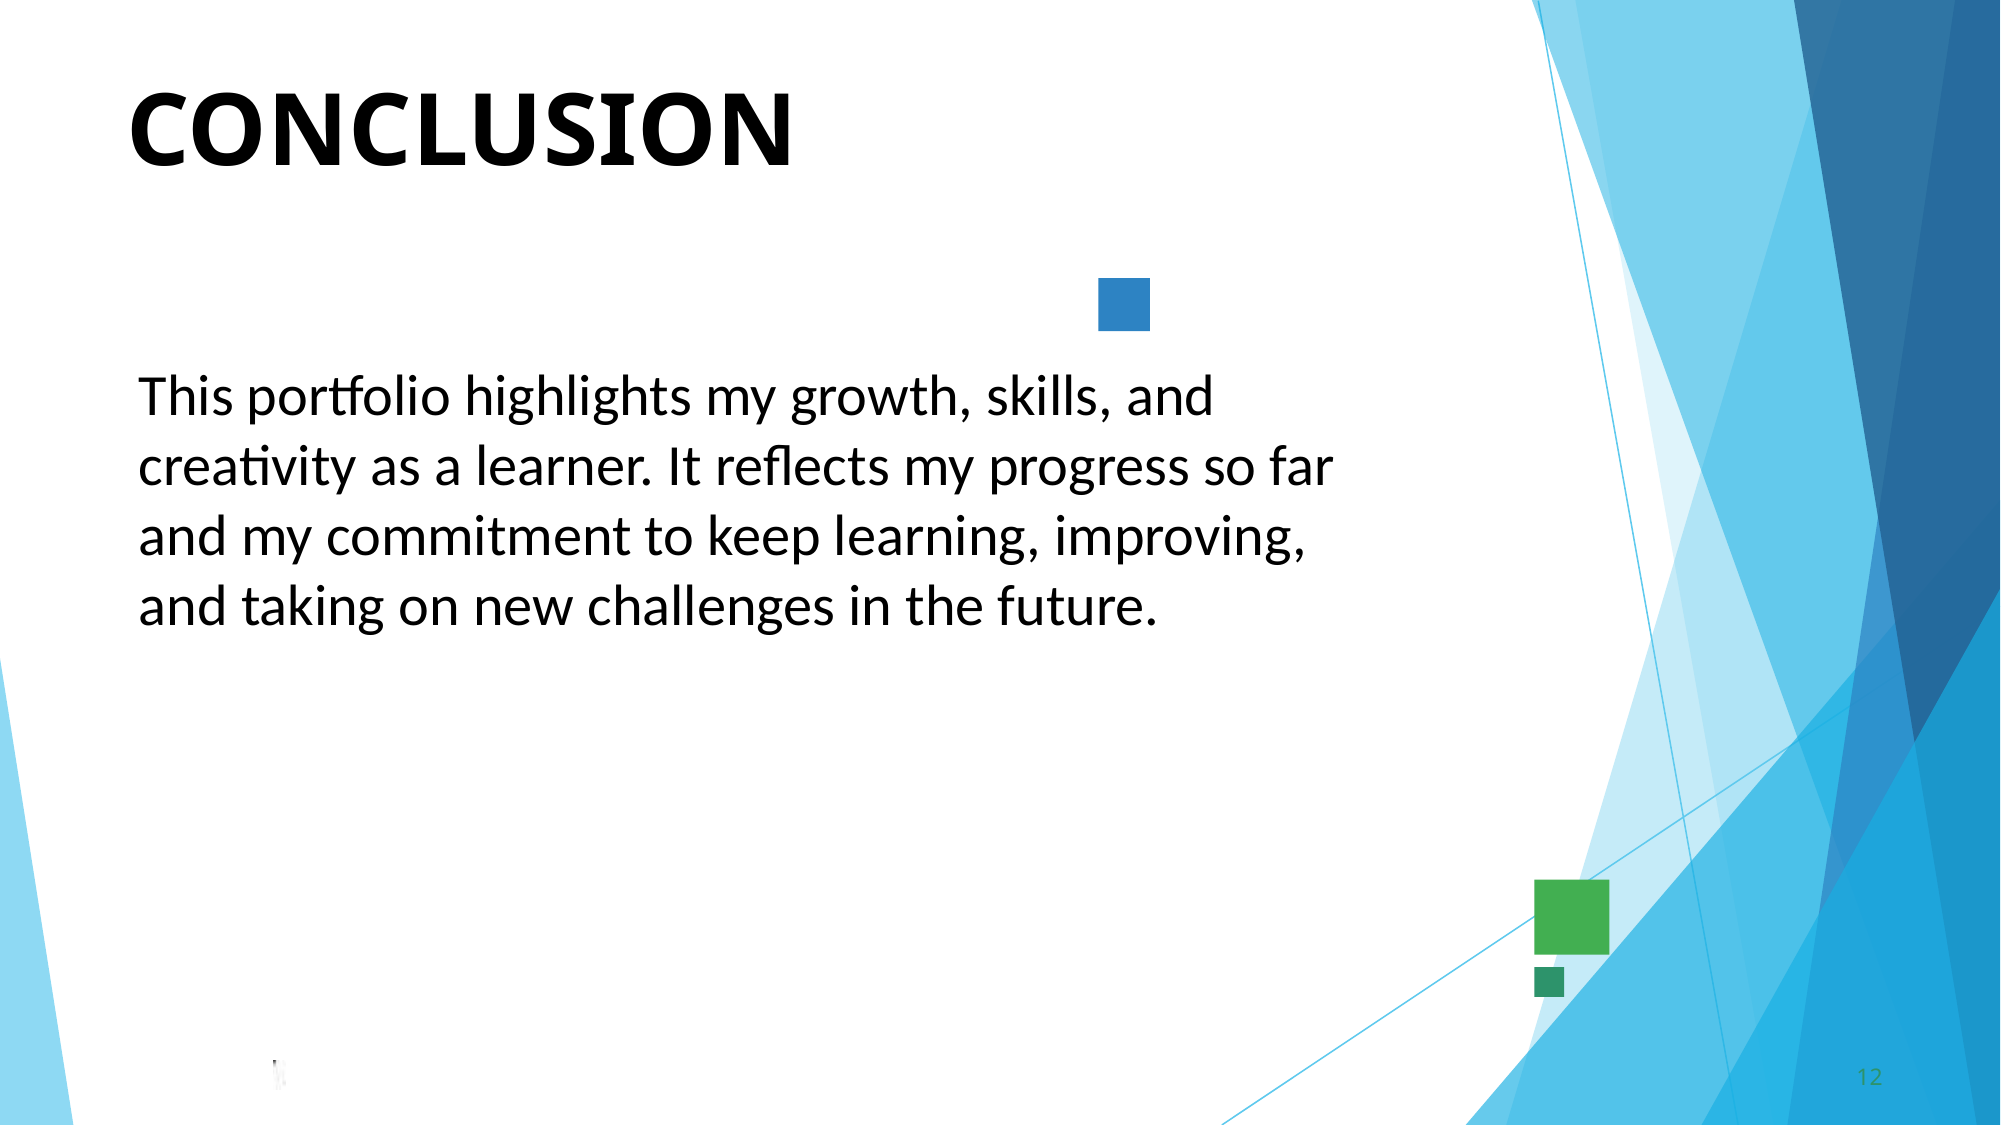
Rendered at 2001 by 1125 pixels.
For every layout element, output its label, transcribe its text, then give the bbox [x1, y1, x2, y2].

text_box This portfolio highlights my growth, skills, and creativity as a learner. It reflects my progress so far and my commitment to keep learning, improving, and taking on new challenges in the future. [123, 349, 1361, 645]
title CONCLUSION [123, 63, 875, 254]
picture [273, 1060, 287, 1091]
text_box 12 [1849, 1061, 1888, 1095]
text_box [1534, 967, 1565, 997]
text_box [1098, 278, 1150, 332]
text_box [1534, 879, 1610, 955]
